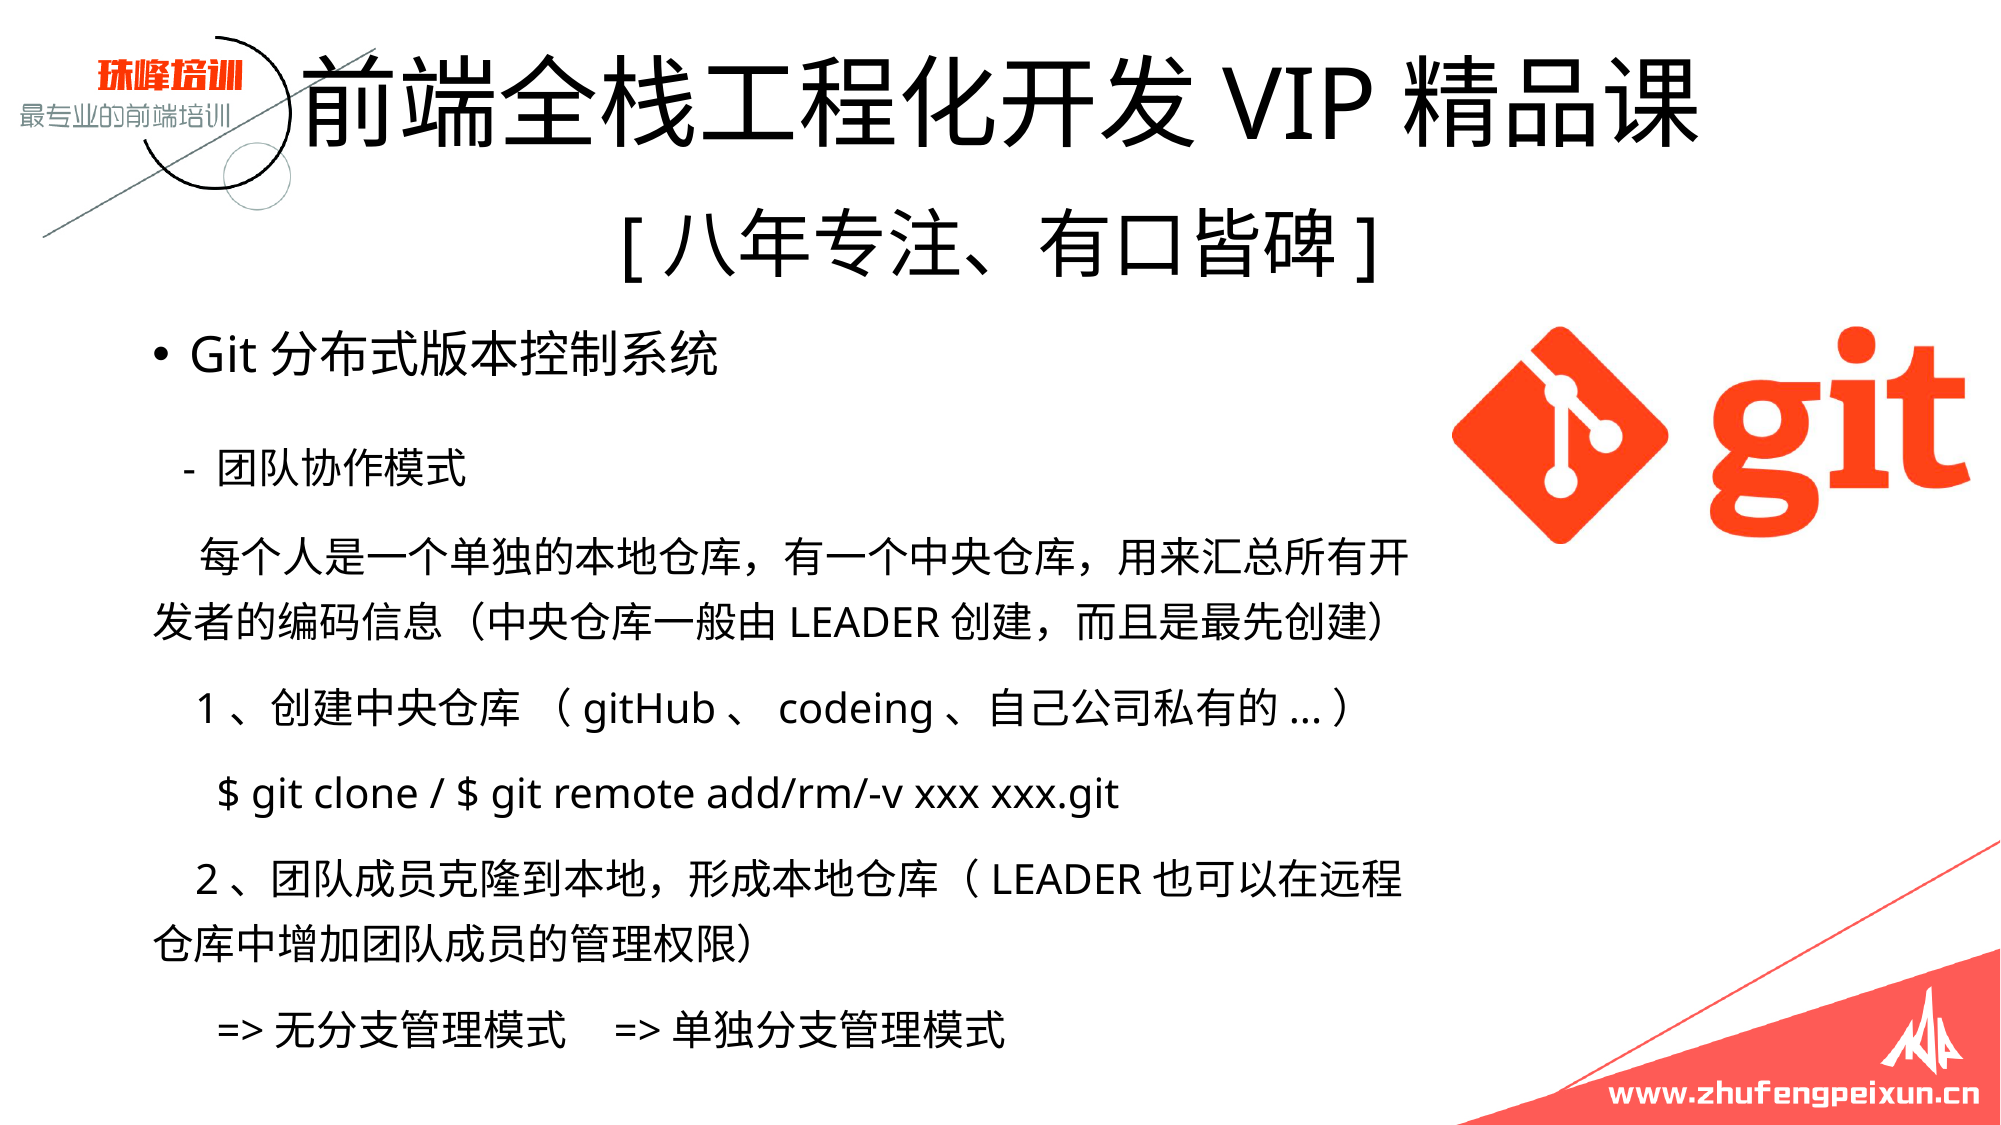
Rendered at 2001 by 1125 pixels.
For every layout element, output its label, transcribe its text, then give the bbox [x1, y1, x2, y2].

title 前端全栈工程化开发VIP精品课 [137, 46, 1863, 224]
picture [18, 36, 376, 238]
picture [1437, 796, 2001, 1125]
text_box [八年专注、有口皆碑] [604, 188, 1395, 384]
picture [1449, 321, 1973, 546]
list Git分布式版本控制系统 - 团队协作模式 每个人是一个单独的本地仓库，有一个中央仓库，用来汇总所有开发者的编码信息（中央仓库一般由LEADER创建，而且是最先创建） 1、创建中央仓库 （gitHub、codeing、自己公司私有的...） $ git clone / $ git remote add/rm/-v xxx xxx.git 2、团队成员克隆到本地，形成本地仓库（LEADER也可以在远程仓库中增加团队成员的管理权限） =>无分支管理模式 =>单独分支管理模式 [137, 321, 1427, 1121]
